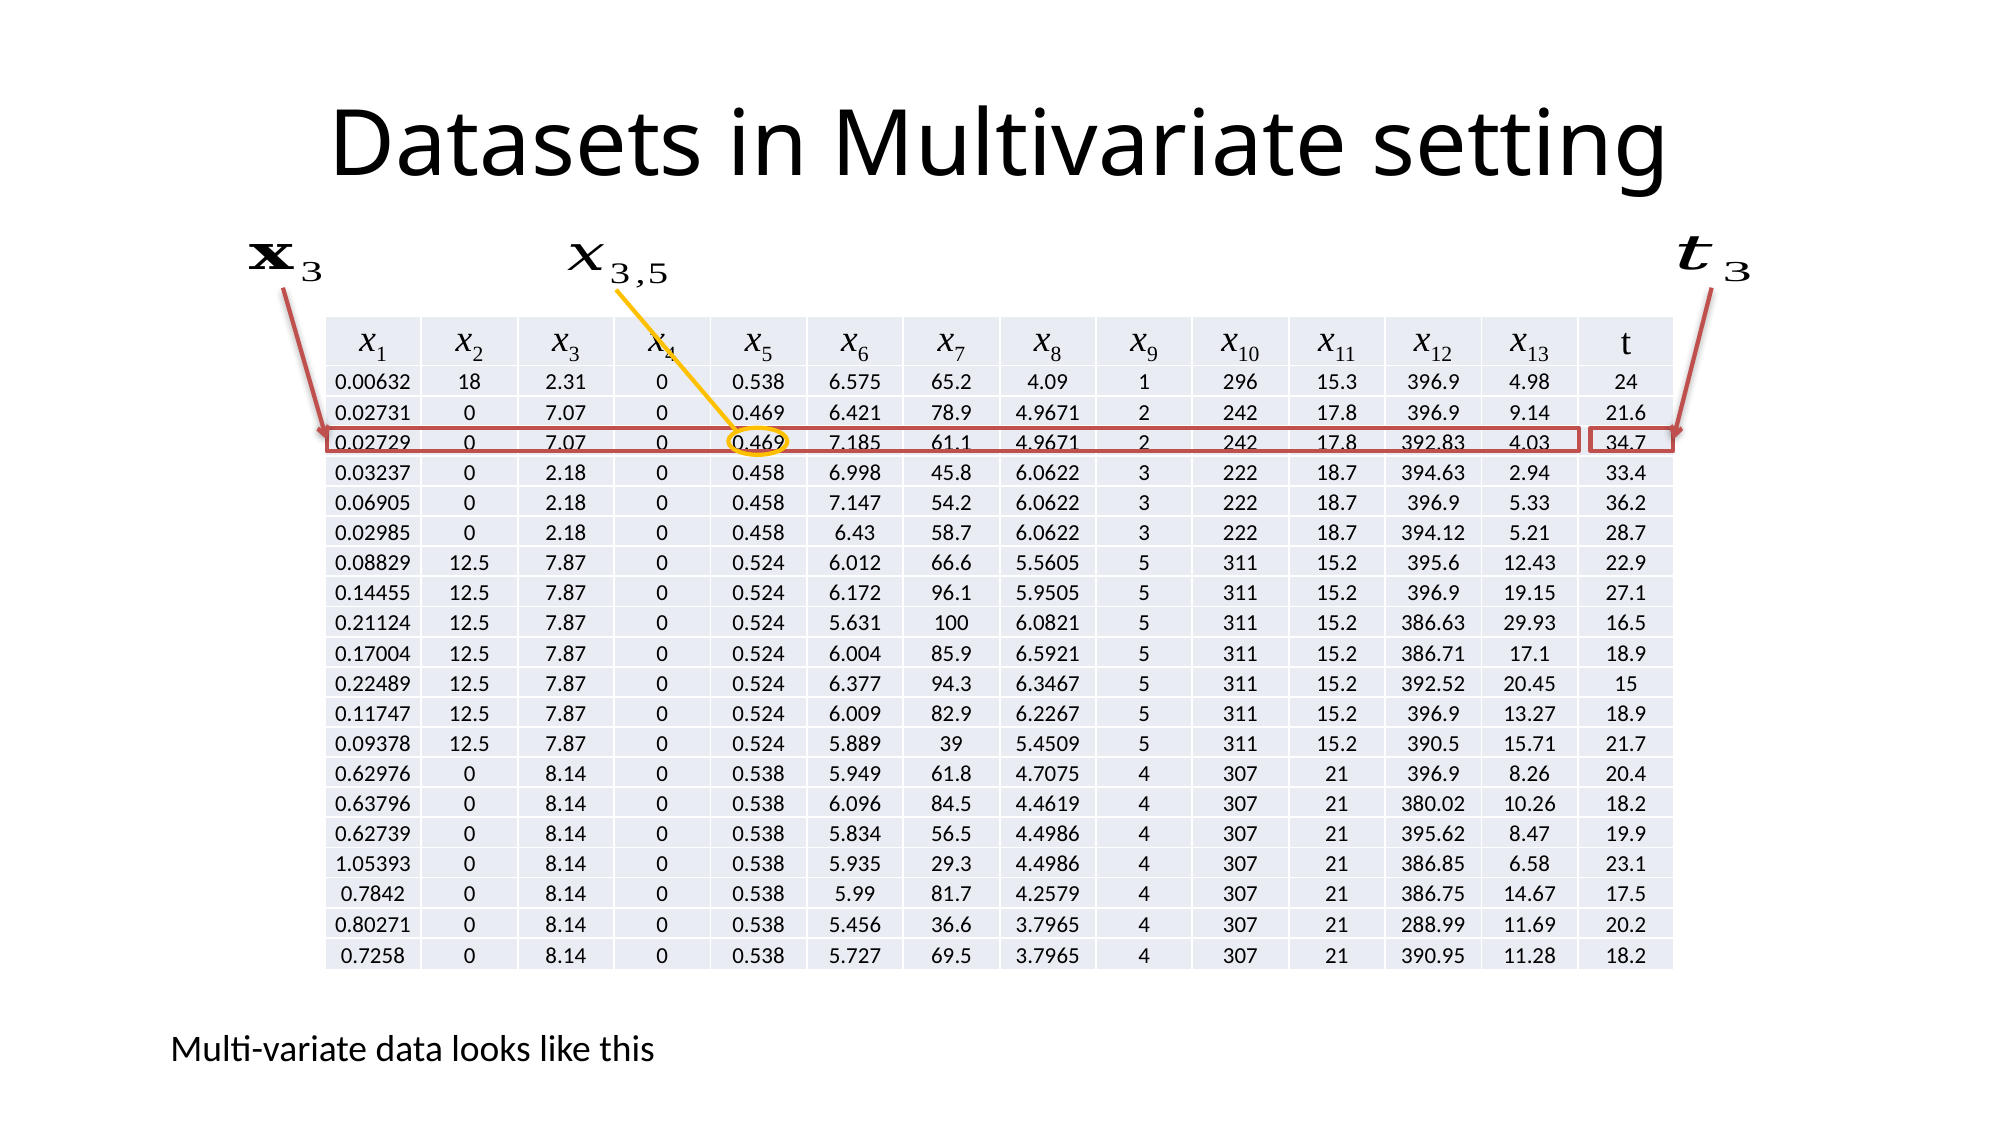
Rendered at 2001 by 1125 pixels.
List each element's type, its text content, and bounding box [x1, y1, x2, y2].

table_cell 29.93 [1482, 607, 1577, 636]
table_cell 5.456 [808, 909, 902, 937]
table_cell 0.02731 [331, 397, 420, 425]
table_cell 15.2 [1290, 668, 1384, 696]
table_cell 4.4619 [1001, 788, 1095, 816]
table_cell 20.4 [1579, 758, 1673, 786]
table_cell 0 [422, 487, 517, 515]
table_cell 0.00632 [331, 366, 420, 395]
table_cell 8.14 [519, 818, 613, 847]
table_cell 9.14 [1482, 397, 1577, 425]
table_cell 0 [615, 939, 710, 969]
table_cell 6.009 [808, 698, 902, 726]
table_cell 395.6 [1386, 547, 1481, 575]
table_header x2 [422, 317, 517, 365]
table_cell 0 [615, 607, 710, 636]
table_cell 8.14 [519, 758, 613, 786]
table_header x5 [743, 317, 806, 365]
text_box [1588, 426, 1675, 453]
table_cell 4 [1097, 878, 1191, 907]
table_cell 386.85 [1386, 848, 1481, 877]
table_cell 0.538 [711, 818, 806, 847]
table_cell 0 [422, 517, 517, 545]
table_cell 12.5 [422, 698, 517, 726]
table_cell 3 [1097, 457, 1191, 485]
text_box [1673, 290, 1712, 440]
table_cell 11.28 [1482, 939, 1577, 969]
table_cell 15.2 [1290, 547, 1384, 575]
table_cell 0 [422, 939, 517, 969]
table_cell 18.7 [1290, 517, 1384, 545]
table_header x7 [904, 317, 999, 365]
table_cell 6.096 [808, 788, 902, 816]
table_cell 396.9 [1386, 487, 1481, 515]
table_cell 0.524 [711, 698, 806, 726]
table_cell 0.538 [711, 878, 806, 907]
table_cell 21 [1290, 758, 1384, 786]
table_cell 36.6 [904, 909, 999, 937]
table_cell 390.5 [1386, 728, 1481, 756]
table_cell 311 [1193, 698, 1288, 726]
table_cell 56.5 [904, 818, 999, 847]
table_cell 222 [1193, 487, 1288, 515]
table_cell 0 [422, 878, 517, 907]
table_cell 21 [1290, 909, 1384, 937]
table_cell 15.3 [1290, 366, 1384, 395]
table_cell 6.43 [808, 517, 902, 545]
table_cell 15 [1579, 668, 1673, 696]
table_cell 1 [1097, 366, 1191, 395]
table_cell 0.62739 [326, 818, 420, 847]
table_header x12 [1386, 317, 1481, 365]
table_cell 396.9 [1386, 758, 1481, 786]
table_cell 0.08829 [326, 547, 420, 575]
table_cell 10.26 [1482, 788, 1577, 816]
title Datasets in Multivariate setting [99, 45, 1900, 233]
table_cell 4.9671 [1001, 397, 1095, 425]
table_cell 12.5 [422, 577, 517, 606]
table_cell 6.998 [808, 457, 902, 485]
table_cell 311 [1193, 577, 1288, 606]
table_cell 394.63 [1386, 457, 1481, 485]
table_cell 18.7 [1290, 487, 1384, 515]
table_cell 12.5 [422, 728, 517, 756]
table_cell 12.5 [422, 547, 517, 575]
table_header x8 [1001, 317, 1095, 365]
table_cell 307 [1193, 878, 1288, 907]
text_box [325, 426, 734, 453]
table_header t [1579, 317, 1668, 365]
table_cell 3.7965 [1001, 909, 1095, 937]
table_cell 0 [422, 457, 517, 485]
table_cell 392.52 [1386, 668, 1481, 696]
table_cell 5.631 [808, 607, 902, 636]
table_cell 6.0821 [1001, 607, 1095, 636]
table_cell 3 [1097, 517, 1191, 545]
table_cell 307 [1193, 758, 1288, 786]
table_cell 0 [422, 848, 517, 877]
table_cell 222 [1193, 457, 1288, 485]
table_cell 15.2 [1290, 728, 1384, 756]
table_cell 12.5 [422, 638, 517, 666]
table_cell 0 [615, 547, 710, 575]
table_cell 307 [1193, 848, 1288, 877]
table_cell 0.524 [711, 547, 806, 575]
table_cell 39 [904, 728, 999, 756]
table_cell 0 [615, 517, 710, 545]
table_cell 21 [1290, 848, 1384, 877]
table_cell 7.87 [519, 607, 613, 636]
table_cell 0.538 [743, 366, 806, 395]
table_cell 0.02985 [326, 517, 420, 545]
table_cell 2.18 [519, 457, 613, 485]
table_cell 23.1 [1579, 848, 1673, 877]
table_cell 12.43 [1482, 547, 1577, 575]
table_cell 66.6 [904, 547, 999, 575]
table_cell 5 [1097, 728, 1191, 756]
table_cell 5 [1097, 638, 1191, 666]
table_cell 18.7 [1290, 457, 1384, 485]
table_cell 19.15 [1482, 577, 1577, 606]
table_cell 0.14455 [326, 577, 420, 606]
table_cell 6.172 [808, 577, 902, 606]
table_cell 8.14 [519, 848, 613, 877]
table_cell 29.3 [904, 848, 999, 877]
table_cell 78.9 [904, 397, 999, 425]
table_cell 307 [1193, 818, 1288, 847]
text_box [726, 425, 790, 457]
table_cell 0 [615, 788, 710, 816]
table_cell 0.538 [711, 758, 806, 786]
table_cell 19.9 [1579, 818, 1673, 847]
table_cell 0.538 [711, 939, 806, 969]
table_cell 0 [615, 909, 710, 937]
table_cell 0 [615, 728, 710, 756]
table_cell 18 [422, 366, 517, 395]
table_cell 0 [615, 668, 710, 696]
table_cell 0.17004 [326, 638, 420, 666]
table_cell 28.7 [1579, 517, 1673, 545]
table_cell 0 [615, 758, 710, 786]
table_cell 5.949 [808, 758, 902, 786]
table_cell 0.21124 [326, 607, 420, 636]
table_cell 0.524 [711, 577, 806, 606]
table_cell 18.9 [1579, 638, 1673, 666]
table_cell 69.5 [904, 939, 999, 969]
table_cell 8.14 [519, 878, 613, 907]
table_cell 6.2267 [1001, 698, 1095, 726]
table_cell 0.524 [711, 607, 806, 636]
table_cell 3 [1097, 487, 1191, 515]
table_cell 2.94 [1482, 457, 1577, 485]
table_cell 396.9 [1386, 366, 1481, 395]
table_cell 82.9 [904, 698, 999, 726]
table_cell 27.1 [1579, 577, 1673, 606]
table_cell 8.14 [519, 909, 613, 937]
table_cell 0 [615, 577, 710, 606]
table_cell 5.935 [808, 848, 902, 877]
table_header x13 [1482, 317, 1577, 365]
table_cell 6.377 [808, 668, 902, 696]
table_cell 396.9 [1386, 397, 1481, 425]
table_cell 8.47 [1482, 818, 1577, 847]
table_cell 0.7258 [326, 939, 420, 969]
table_header x1 [331, 317, 420, 365]
table_cell 5.889 [808, 728, 902, 756]
table_cell 13.27 [1482, 698, 1577, 726]
table_cell 0.524 [711, 638, 806, 666]
table_cell 5 [1097, 577, 1191, 606]
table_cell 54.2 [904, 487, 999, 515]
table_cell 0.524 [711, 728, 806, 756]
table_cell 5 [1097, 668, 1191, 696]
table_cell 0 [615, 818, 710, 847]
table_cell 396.9 [1386, 577, 1481, 606]
table_cell 0.458 [711, 517, 806, 545]
table_cell 307 [1193, 788, 1288, 816]
table_cell 0.7842 [326, 878, 420, 907]
table_cell 6.012 [808, 547, 902, 575]
table_cell 0.03237 [326, 457, 420, 485]
table_cell 6.0622 [1001, 487, 1095, 515]
table_cell 17.5 [1579, 878, 1673, 907]
table_cell 4.4986 [1001, 848, 1095, 877]
table_cell 307 [1193, 939, 1288, 969]
table_cell 394.12 [1386, 517, 1481, 545]
table_cell 4 [1097, 758, 1191, 786]
table_cell 7.07 [519, 397, 610, 425]
table_cell 21 [1290, 878, 1384, 907]
table_header x3 [519, 317, 610, 365]
table_header x9 [1097, 317, 1191, 365]
table_cell 7.87 [519, 638, 613, 666]
table_cell 2.18 [519, 517, 613, 545]
table_cell 100 [904, 607, 999, 636]
table_cell 386.75 [1386, 878, 1481, 907]
table_cell 6.575 [808, 366, 902, 395]
table_cell 84.5 [904, 788, 999, 816]
table_cell 14.67 [1482, 878, 1577, 907]
table_cell 4 [1097, 788, 1191, 816]
table_cell 0.09378 [326, 728, 420, 756]
table_cell 7.87 [519, 577, 613, 606]
table_cell 36.2 [1579, 487, 1673, 515]
table_cell 6.0622 [1001, 457, 1095, 485]
table_cell 15.2 [1290, 698, 1384, 726]
table_cell 0.458 [711, 457, 806, 485]
table_cell 17.1 [1482, 638, 1577, 666]
table_cell 0.22489 [326, 668, 420, 696]
table_cell 21 [1290, 939, 1384, 969]
table_header x10 [1193, 317, 1288, 365]
table_cell 0.538 [711, 909, 806, 937]
table_cell 16.5 [1579, 607, 1673, 636]
table_cell 2.31 [519, 366, 610, 395]
table_cell 7.87 [519, 728, 613, 756]
table_cell 96.1 [904, 577, 999, 606]
table_cell 0.458 [711, 487, 806, 515]
table_cell 81.7 [904, 878, 999, 907]
table_cell 311 [1193, 607, 1288, 636]
table_cell 0.63796 [326, 788, 420, 816]
table_cell 8.26 [1482, 758, 1577, 786]
table_cell 396.9 [1386, 698, 1481, 726]
table_cell 311 [1193, 728, 1288, 756]
table_cell 6.3467 [1001, 668, 1095, 696]
table_cell 0.538 [711, 788, 806, 816]
table_cell 222 [1193, 517, 1288, 545]
table_cell 20.2 [1579, 909, 1673, 937]
table_cell 5.9505 [1001, 577, 1095, 606]
table_cell 21 [1290, 788, 1384, 816]
table_cell 4.09 [1001, 366, 1095, 395]
table_cell 15.2 [1290, 607, 1384, 636]
table_cell 0 [615, 698, 710, 726]
table_cell 5 [1097, 547, 1191, 575]
table_cell 7.87 [519, 668, 613, 696]
table_cell 311 [1193, 547, 1288, 575]
table_cell 15.71 [1482, 728, 1577, 756]
table_cell 5.99 [808, 878, 902, 907]
table_cell 5.4509 [1001, 728, 1095, 756]
table_cell 5 [1097, 607, 1191, 636]
table_cell 12.5 [422, 668, 517, 696]
table_cell 0.06905 [326, 487, 420, 515]
table_cell 386.71 [1386, 638, 1481, 666]
table_cell 5.21 [1482, 517, 1577, 545]
table_cell 0 [422, 397, 517, 425]
table_cell 4.2579 [1001, 878, 1095, 907]
table_cell 0.80271 [326, 909, 420, 937]
table_cell 4.98 [1482, 366, 1577, 395]
table_cell 5.834 [808, 818, 902, 847]
table_cell 85.9 [904, 638, 999, 666]
table_cell 7.147 [808, 487, 902, 515]
table_cell 386.63 [1386, 607, 1481, 636]
table_cell 65.2 [904, 366, 999, 395]
table_cell 4 [1097, 909, 1191, 937]
table_cell 21.6 [1579, 397, 1668, 425]
text_box Multi-variate data looks like this [155, 1017, 670, 1077]
table_cell 0 [615, 638, 710, 666]
table_cell 4.4986 [1001, 818, 1095, 847]
table_header x6 [808, 317, 902, 365]
table_cell 20.45 [1482, 668, 1577, 696]
table_cell 0 [422, 909, 517, 937]
table_cell 1.05393 [326, 848, 420, 877]
table_cell 45.8 [904, 457, 999, 485]
table_cell 0.11747 [326, 698, 420, 726]
table_cell 0 [615, 848, 710, 877]
table_cell 380.02 [1386, 788, 1481, 816]
table_cell 94.3 [904, 668, 999, 696]
table_cell 0 [422, 818, 517, 847]
table_cell 7.87 [519, 698, 613, 726]
table_cell 0 [422, 788, 517, 816]
table_cell 18.9 [1579, 698, 1673, 726]
table_cell 12.5 [422, 607, 517, 636]
table_cell 22.9 [1579, 547, 1673, 575]
table_cell 307 [1193, 909, 1288, 937]
table_cell 15.2 [1290, 577, 1384, 606]
table_cell 6.0622 [1001, 517, 1095, 545]
table_cell 4 [1097, 939, 1191, 969]
table_cell 2 [1097, 397, 1191, 425]
table_cell 33.4 [1579, 457, 1673, 485]
table_cell 58.7 [904, 517, 999, 545]
table_cell 17.8 [1290, 397, 1384, 425]
table_cell 0 [615, 487, 710, 515]
table_cell 34.7 [1579, 427, 1673, 455]
table_cell 5 [1097, 698, 1191, 726]
table_cell 0 [615, 878, 710, 907]
table_cell 0.538 [711, 848, 806, 877]
table_cell 311 [1193, 638, 1288, 666]
table_header x11 [1290, 317, 1384, 365]
table_cell 242 [1193, 397, 1288, 425]
table_cell 3.7965 [1001, 939, 1095, 969]
table_cell 395.62 [1386, 818, 1481, 847]
table_cell 4 [1097, 818, 1191, 847]
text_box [615, 296, 738, 432]
table_cell 0.524 [711, 668, 806, 696]
table_cell 4 [1097, 848, 1191, 877]
table_cell 0 [615, 457, 710, 485]
table_cell 61.8 [904, 758, 999, 786]
table_cell 18.2 [1579, 939, 1673, 969]
table_cell 11.69 [1482, 909, 1577, 937]
table_cell 6.5921 [1001, 638, 1095, 666]
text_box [282, 290, 327, 440]
table_cell 390.95 [1386, 939, 1481, 969]
table_cell 8.14 [519, 939, 613, 969]
table_cell 8.14 [519, 788, 613, 816]
table_cell 15.2 [1290, 638, 1384, 666]
text_box [771, 426, 1581, 453]
table_cell 4.7075 [1001, 758, 1095, 786]
table_cell 24 [1579, 366, 1668, 395]
table_cell 6.004 [808, 638, 902, 666]
table_cell 0.469 [743, 397, 806, 425]
table_cell 21.7 [1579, 728, 1673, 756]
table_cell 7.87 [519, 547, 613, 575]
table_cell 6.421 [808, 397, 902, 425]
table_cell 21 [1290, 818, 1384, 847]
table_cell 288.99 [1386, 909, 1481, 937]
table_cell 296 [1193, 366, 1288, 395]
table_cell 311 [1193, 668, 1288, 696]
table_cell 0.62976 [326, 758, 420, 786]
table_cell 0 [422, 758, 517, 786]
table_cell 5.5605 [1001, 547, 1095, 575]
table_cell 18.2 [1579, 788, 1673, 816]
table_cell 5.727 [808, 939, 902, 969]
table_cell 6.58 [1482, 848, 1577, 877]
table_cell 5.33 [1482, 487, 1577, 515]
table_cell 2.18 [519, 487, 613, 515]
